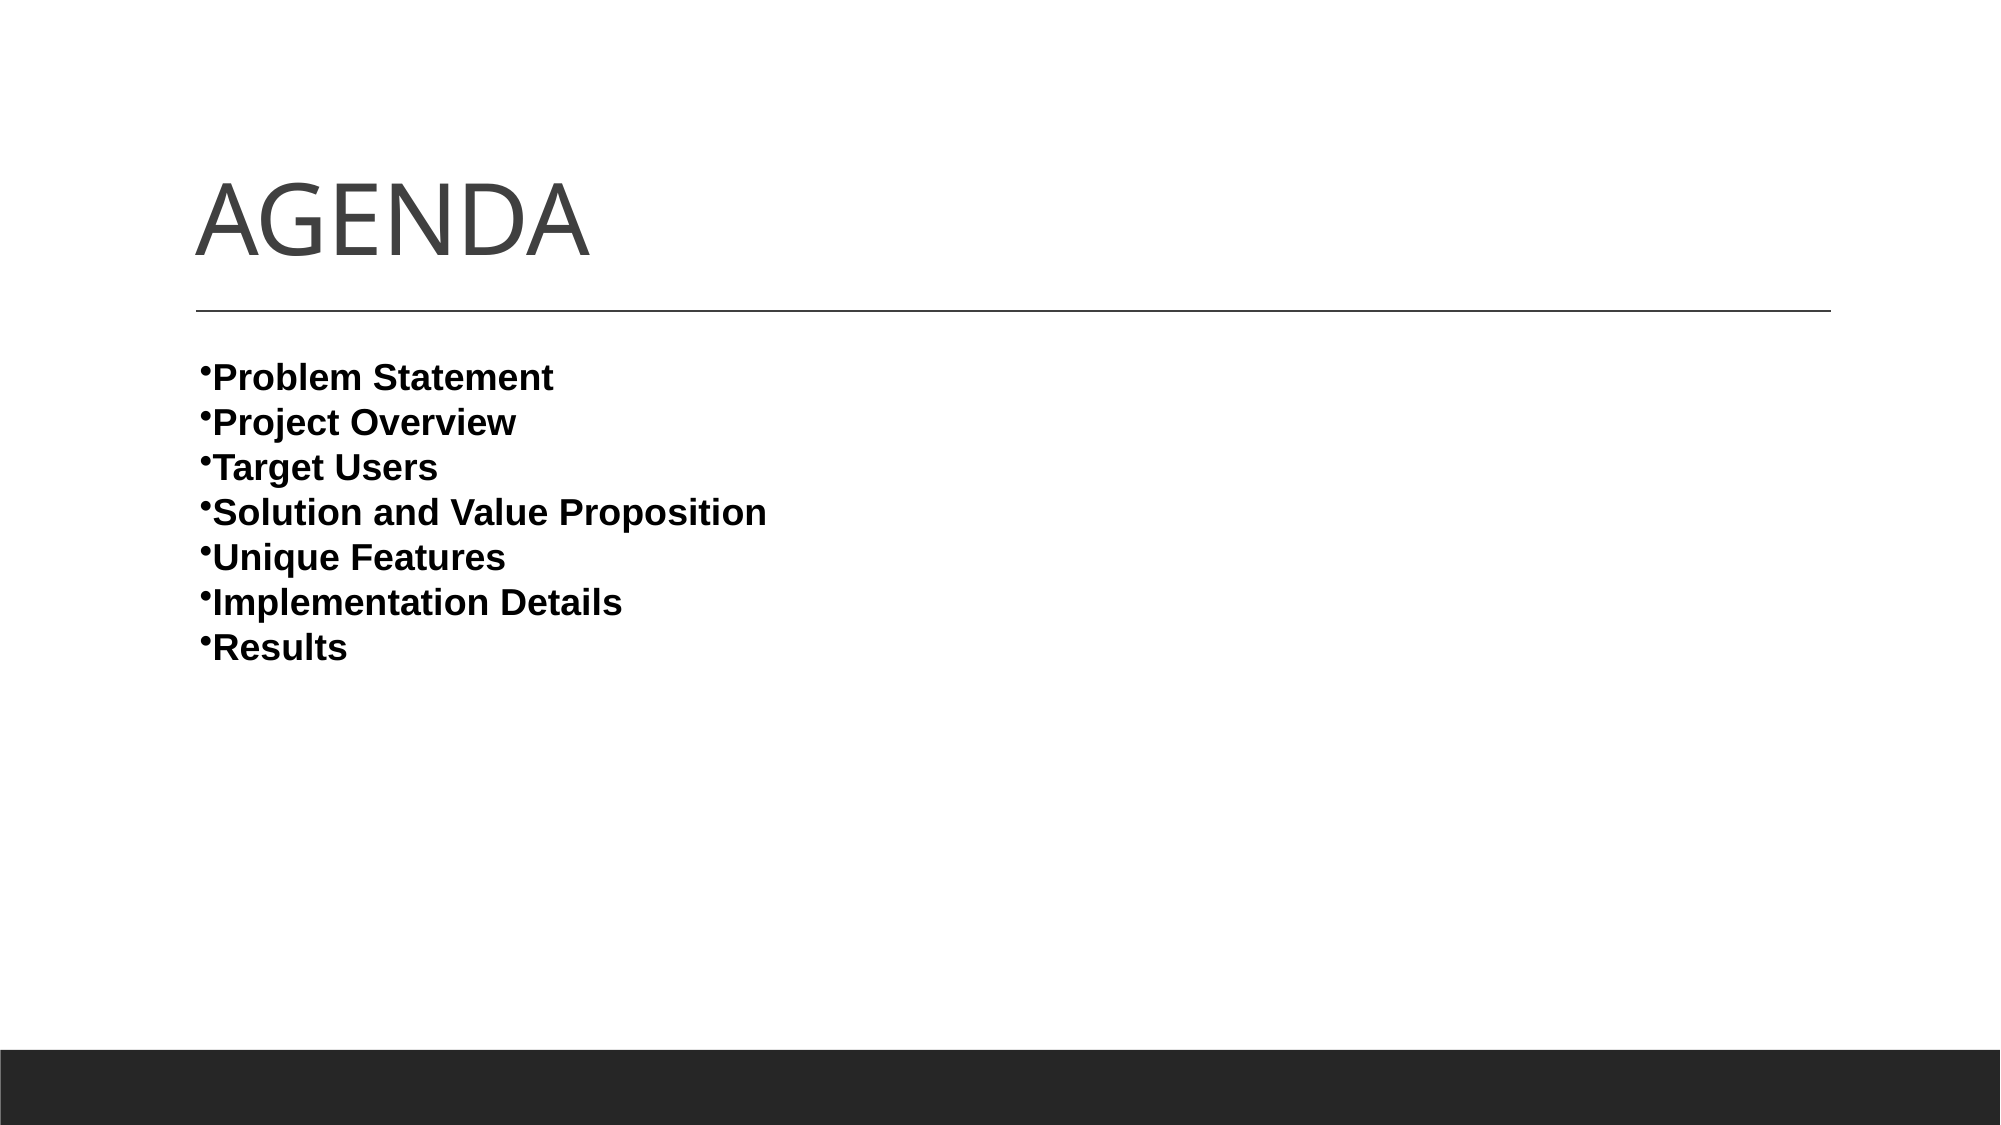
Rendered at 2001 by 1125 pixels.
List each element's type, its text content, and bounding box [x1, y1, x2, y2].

list Problem Statement Project Overview Target Users Solution and Value Proposition Unique Features Implementation Details Results [199, 345, 936, 686]
title AGENDA [180, 47, 1830, 285]
